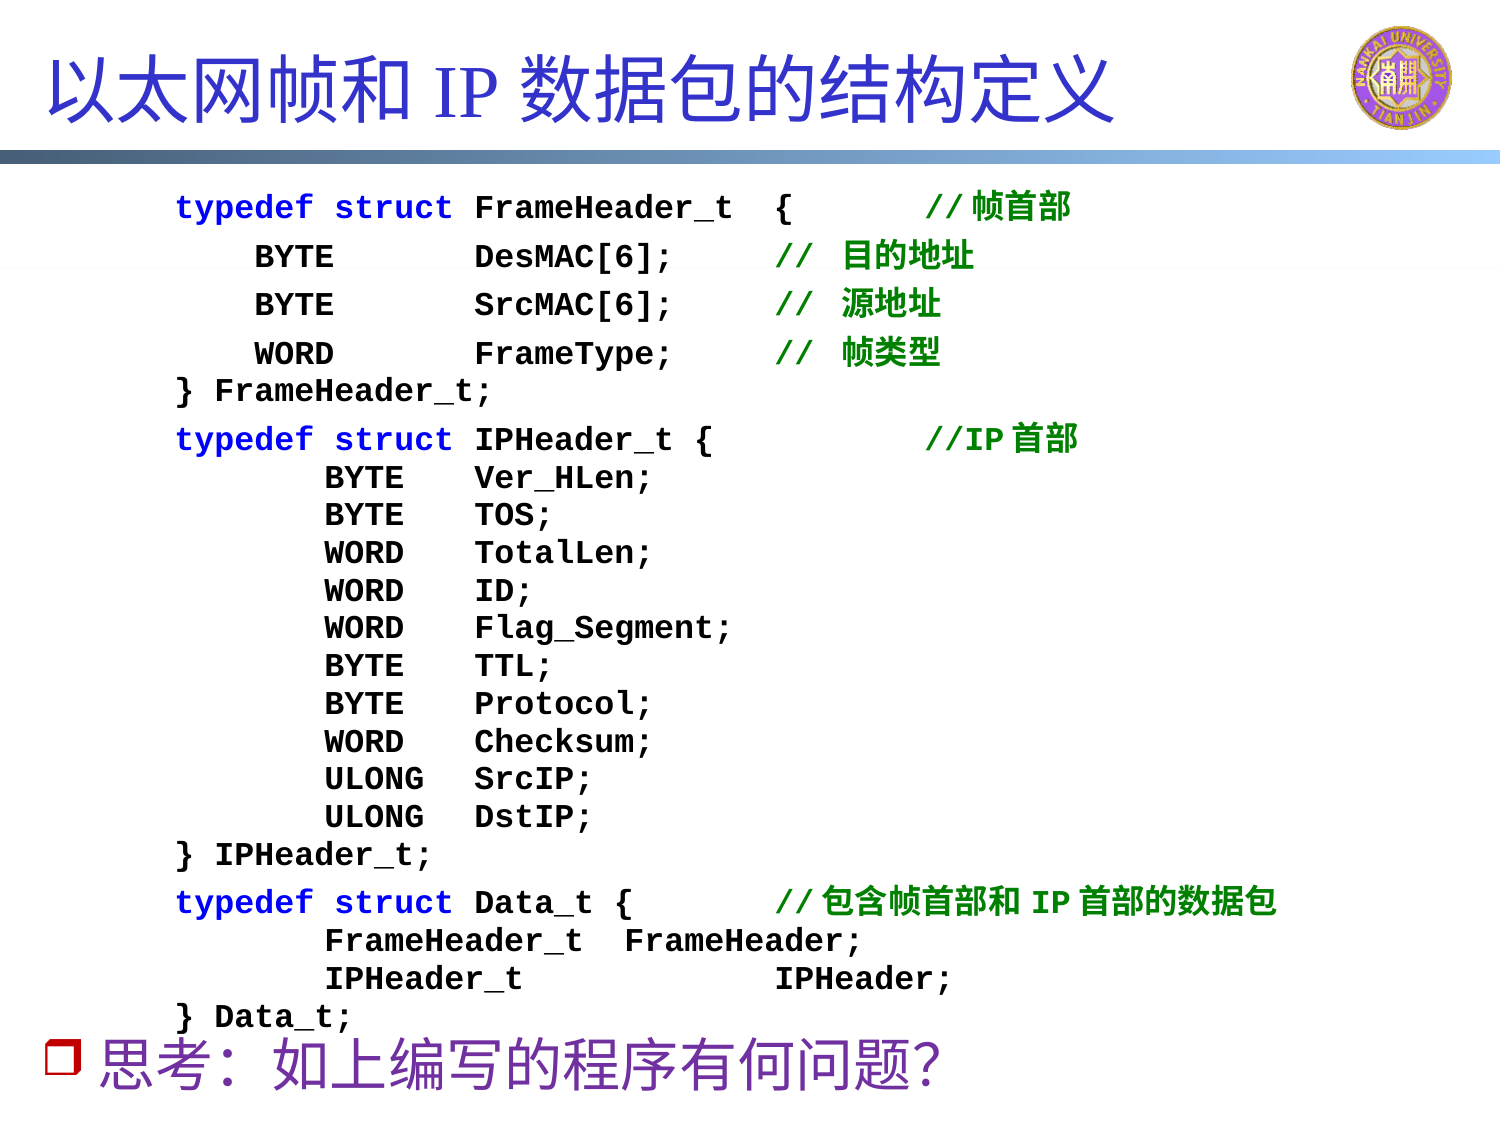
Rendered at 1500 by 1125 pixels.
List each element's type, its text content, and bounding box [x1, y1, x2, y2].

list 思考：如上编写的程序有何问题？ [25, 268, 1475, 1087]
list 思考：如上编写的程序有何问题？ [25, 150, 1475, 267]
table_header typedef struct FrameHeader_t { //帧首部 BYTE DesMAC[6]; // 目的地址 BYTE SrcMAC[6]; // 源地址 WORD FrameType; // 帧类型 } FrameHeader_t; typedef struct IPHeader_t { //IP首部 BYTE Ver_HLen; BYTE TOS; WORD TotalLen; WORD ID; WORD Flag_Segment; BYTE TTL; BYTE Protocol; WORD Checksum; ULONG SrcIP; ULONG DstIP; } IPHeader_t; typedef struct Data_t { //包含帧首部和IP首部的数据包 FrameHeader_t FrameHeader; IPHeader_t IPHeader; } Data_t; [159, 173, 1412, 1045]
title 以太网帧和IP数据包的结构定义 [25, 24, 1475, 150]
